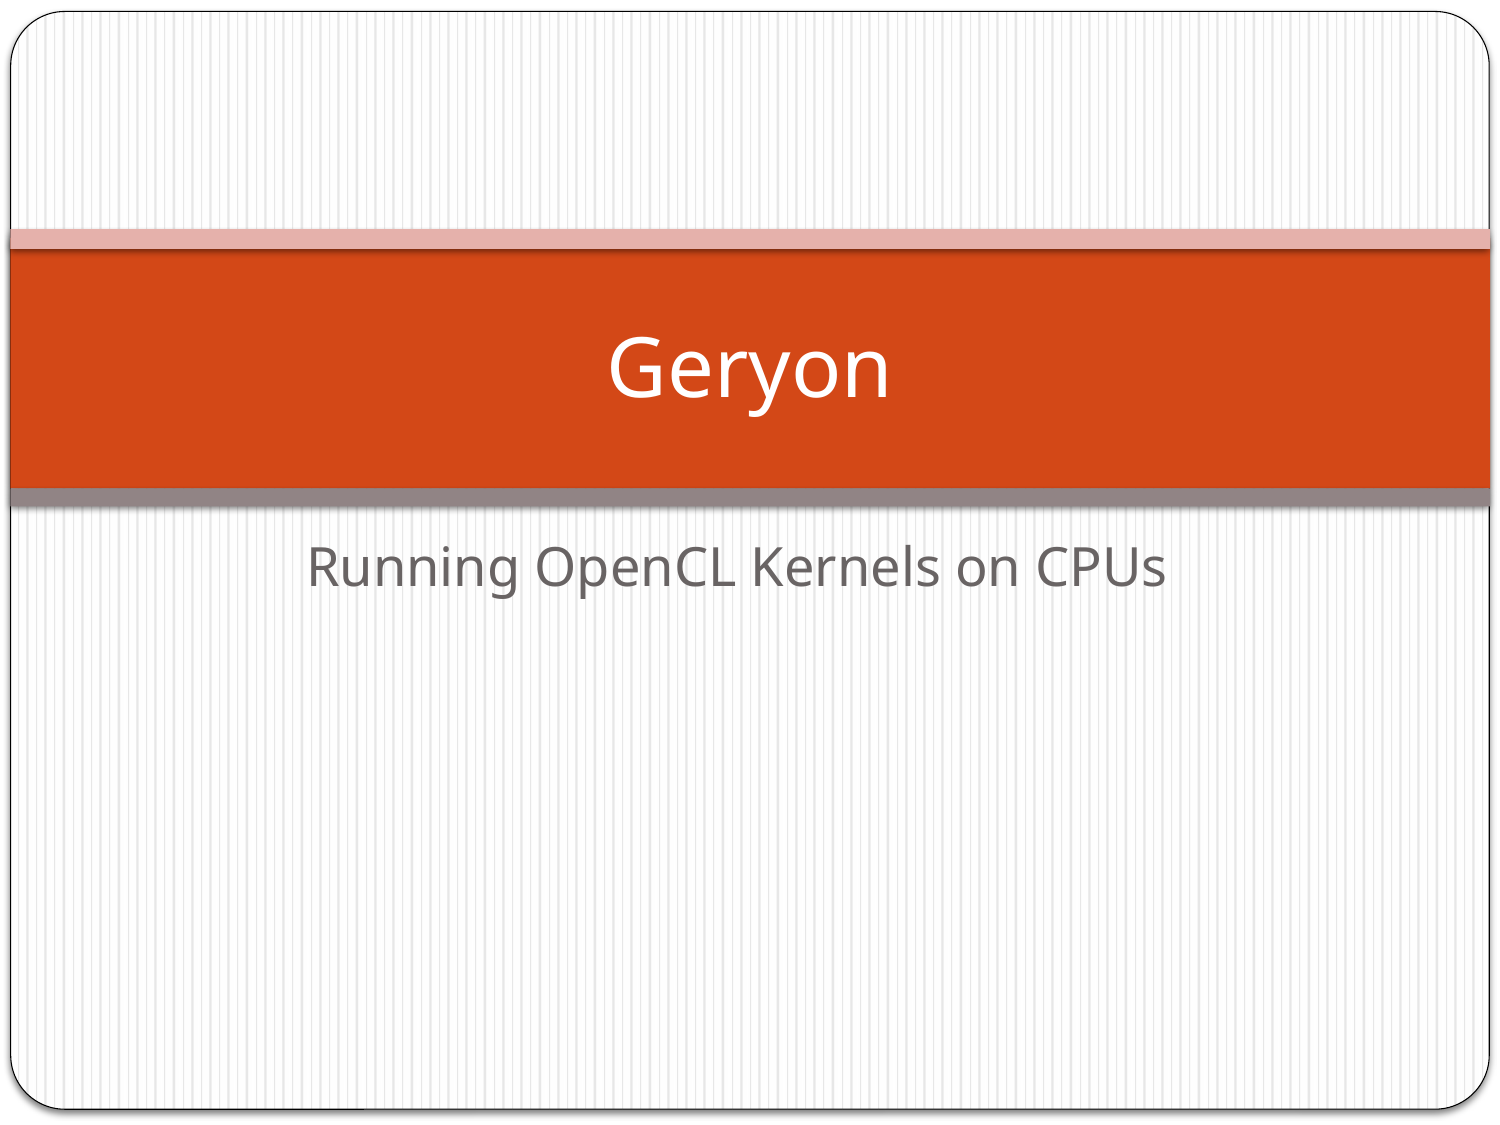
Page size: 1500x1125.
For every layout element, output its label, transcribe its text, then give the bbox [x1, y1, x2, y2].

title Geryon [75, 247, 1425, 489]
subtitle Running OpenCL Kernels on CPUs [212, 525, 1263, 788]
